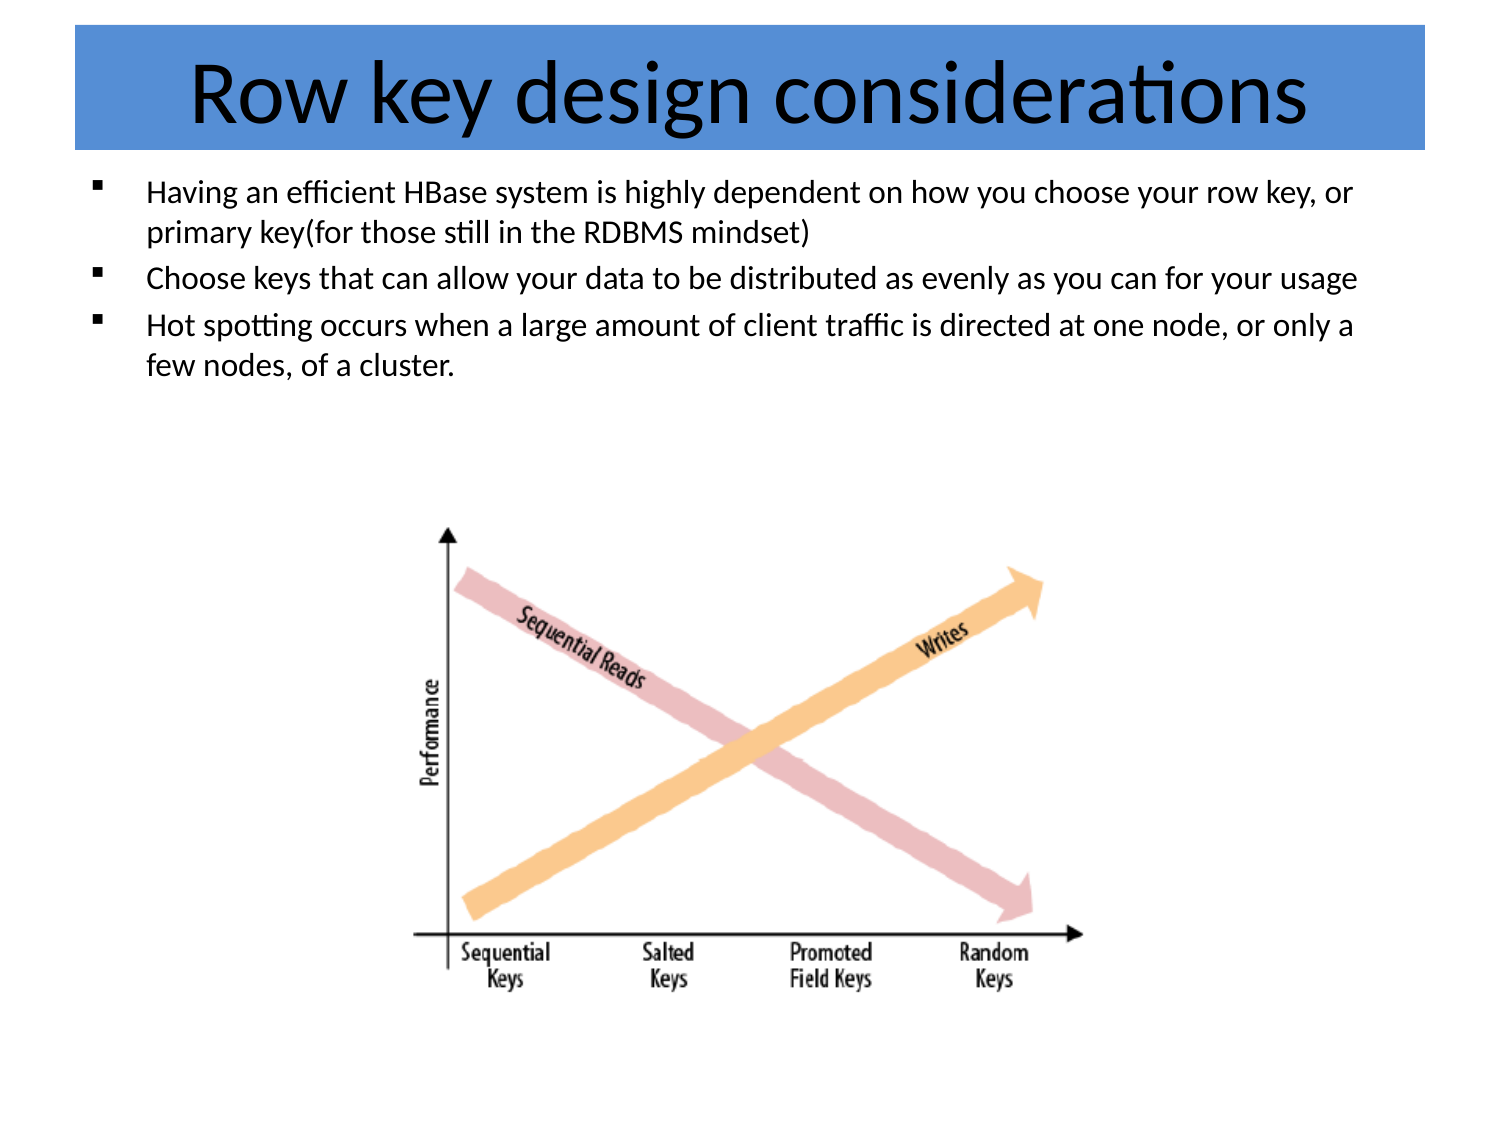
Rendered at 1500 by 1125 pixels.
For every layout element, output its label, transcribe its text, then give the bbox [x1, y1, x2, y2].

picture [398, 512, 1102, 1012]
title Row key design considerations [75, 24, 1425, 150]
list Having an efficient HBase system is highly dependent on how you choose your row key, or primary key(for those still in the RDBMS mindset) Choose keys that can allow your data to be distributed as evenly as you can for your usage Hot spotting occurs when a large amount of client traffic is directed at one node, or only a few nodes, of a cluster. [75, 162, 1425, 450]
